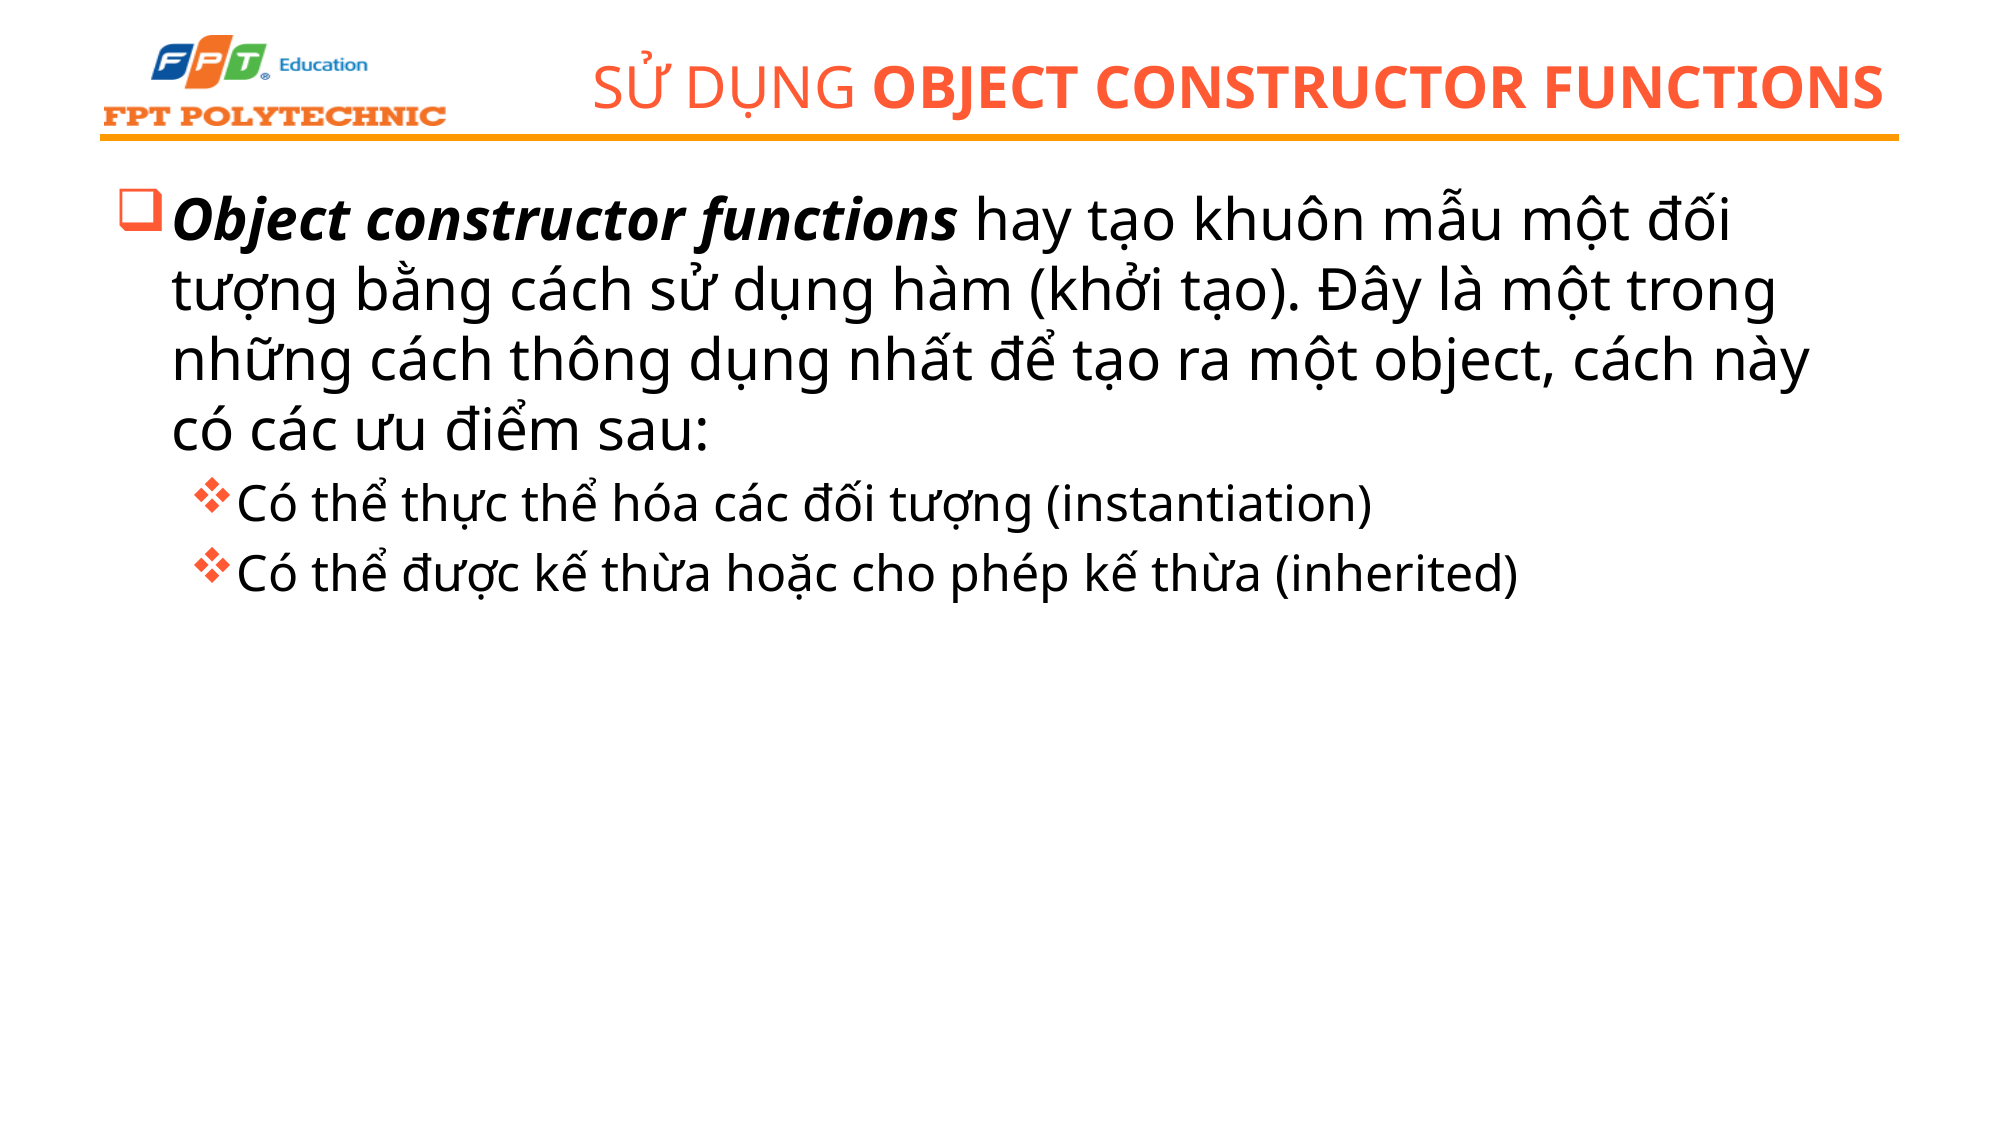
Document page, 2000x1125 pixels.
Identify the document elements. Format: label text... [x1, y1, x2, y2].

title Sử dụng Object constructor functions [449, 45, 1900, 125]
picture [104, 35, 450, 126]
list Object constructor functions hay tạo khuôn mẫu một đối tượng bằng cách sử dụng hàm (khởi tạo). Đây là một trong những cách thông dụng nhất để tạo ra một object, cách này có các ưu điểm sau: Có thể thực thể hóa các đối tượng (instantiation) Có thể được kế thừa hoặc cho phép kế thừa (inherited) [99, 174, 1900, 1038]
